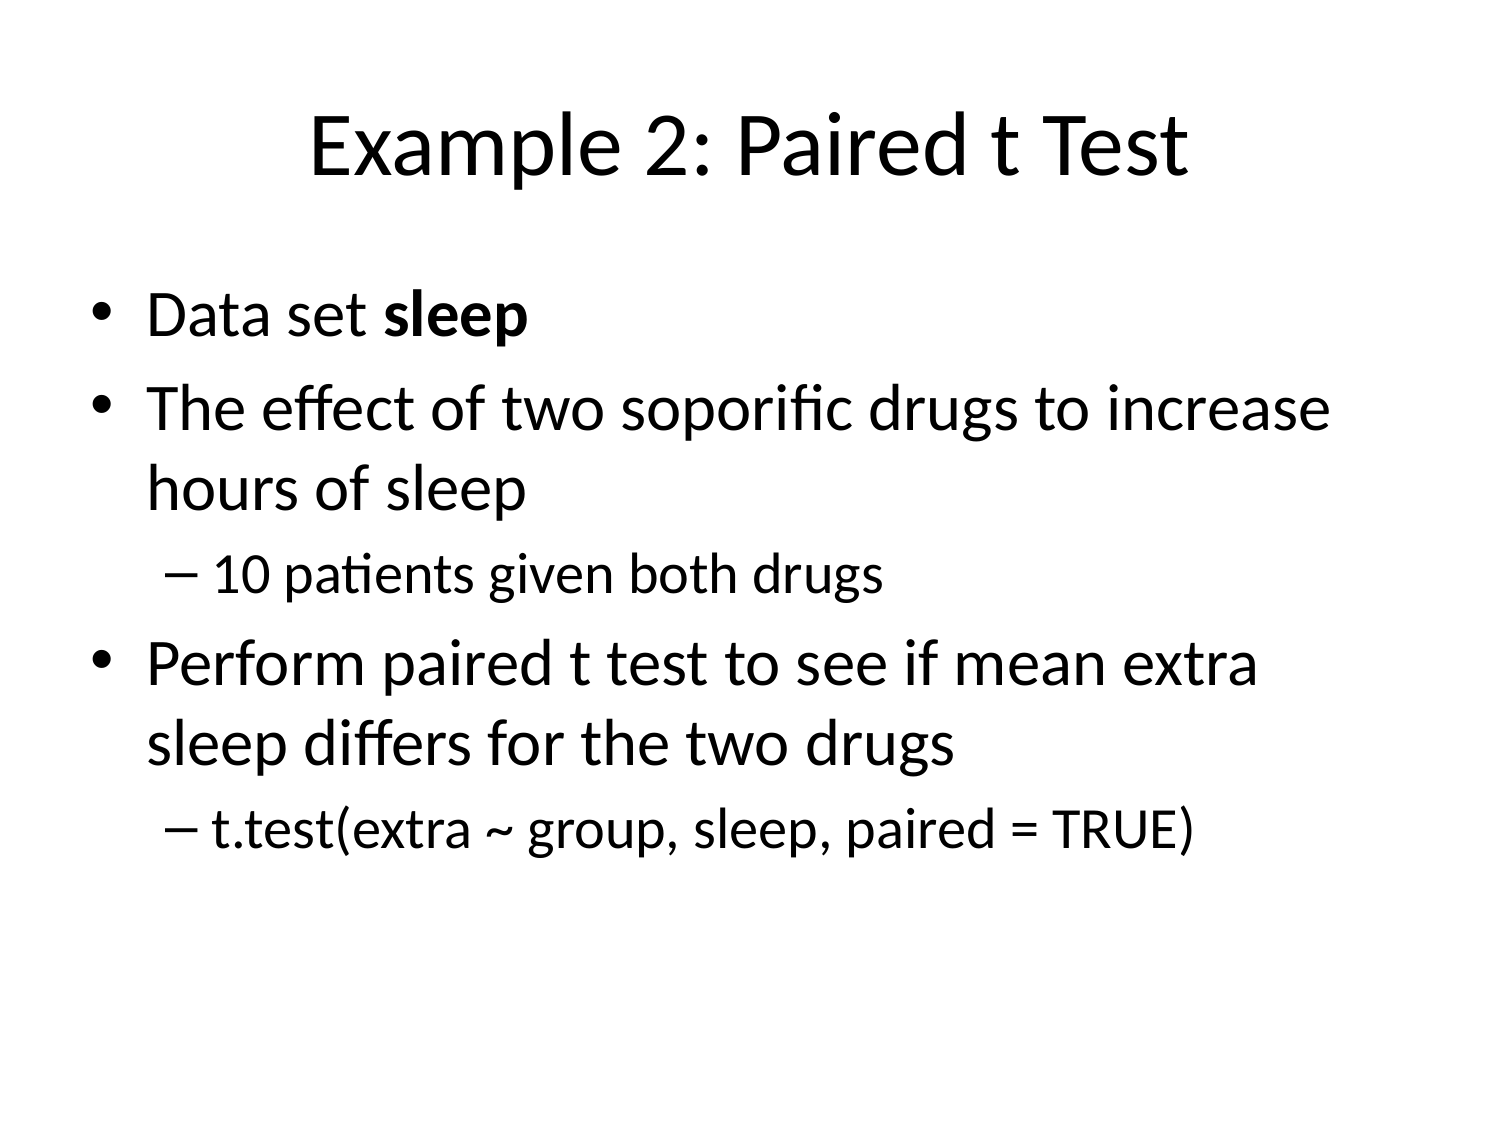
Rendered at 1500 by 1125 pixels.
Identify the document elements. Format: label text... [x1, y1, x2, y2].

list Data set sleep The effect of two soporific drugs to increase hours of sleep 10 patients given both drugs Perform paired t test to see if mean extra sleep differs for the two drugs t.test(extra ~ group, sleep, paired = TRUE) [75, 262, 1425, 1005]
title Example 2: Paired t Test [75, 45, 1425, 233]
